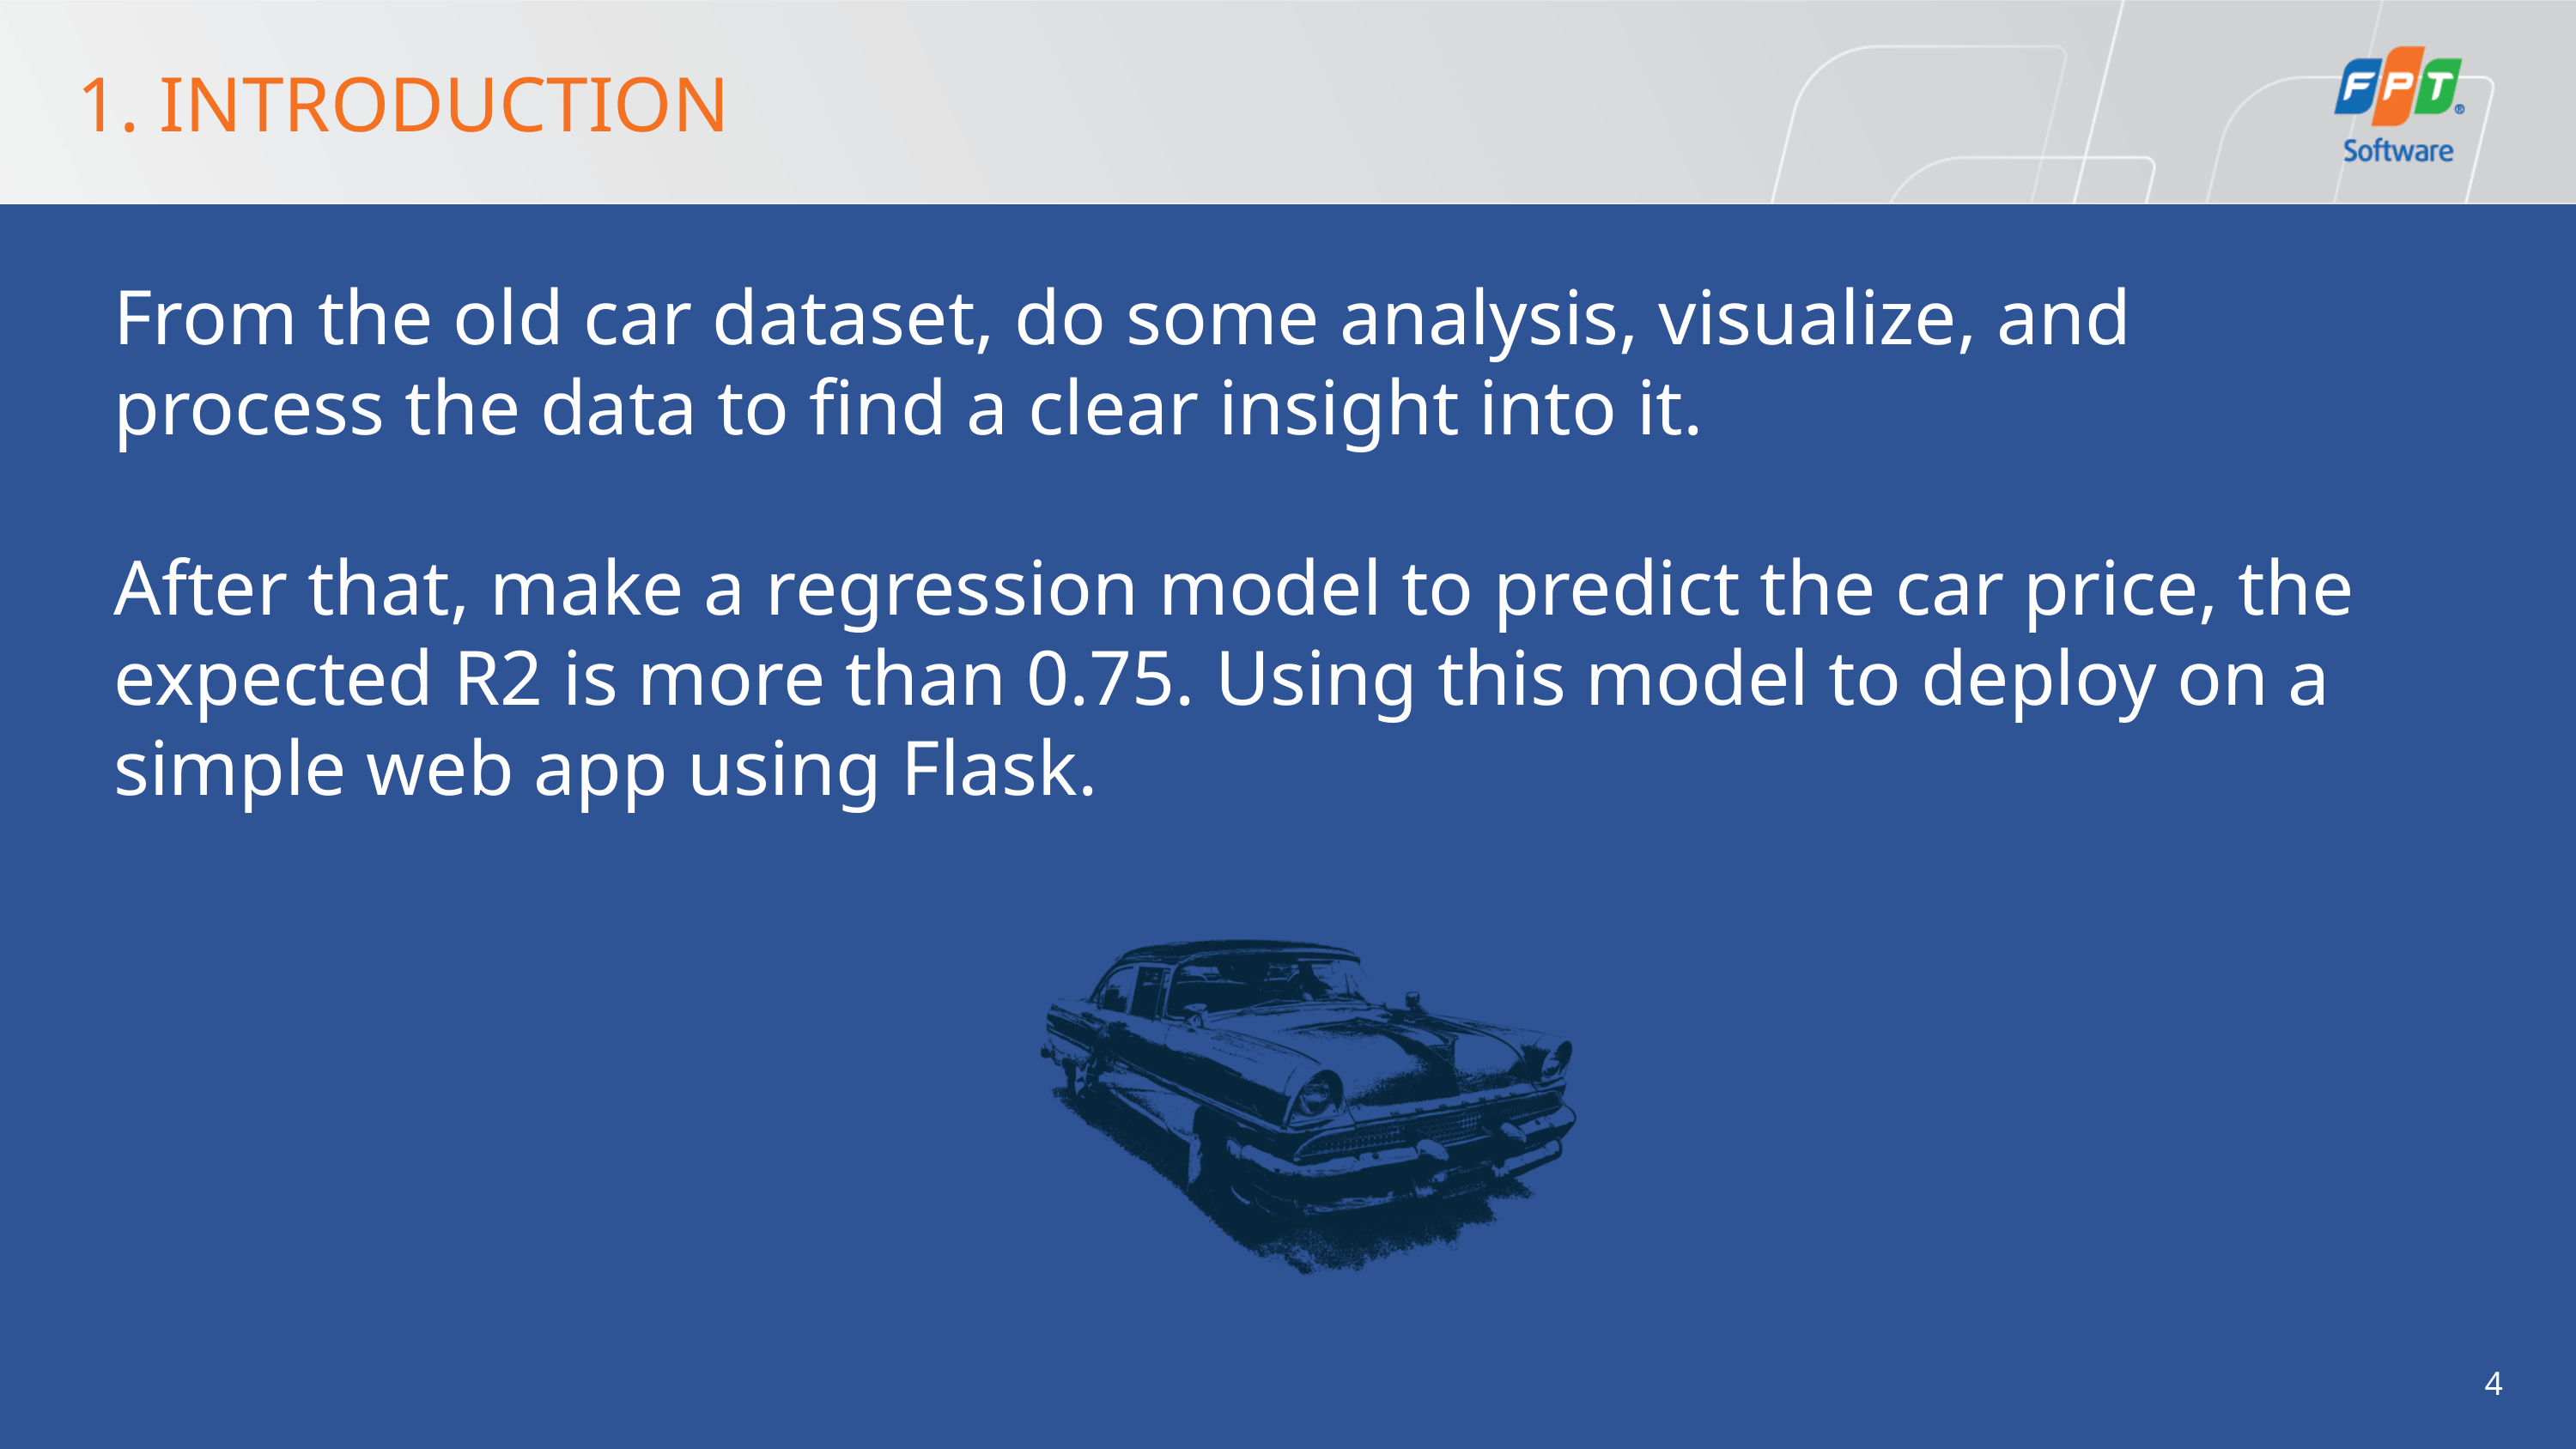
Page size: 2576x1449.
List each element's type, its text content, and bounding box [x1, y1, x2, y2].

text_box From the old car dataset, do some analysis, visualize, and process the data to find a clear insight into it. After that, make a regression model to predict the car price, the expected R2 is more than 0.75. Using this model to deploy on a simple web app using Flask. [113, 270, 2403, 811]
text_box 4 [2403, 1362, 2504, 1402]
text_box 1. INTRODUCTION [45, 57, 762, 148]
text_box [0, 0, 2576, 204]
text_box [902, 811, 1615, 1437]
